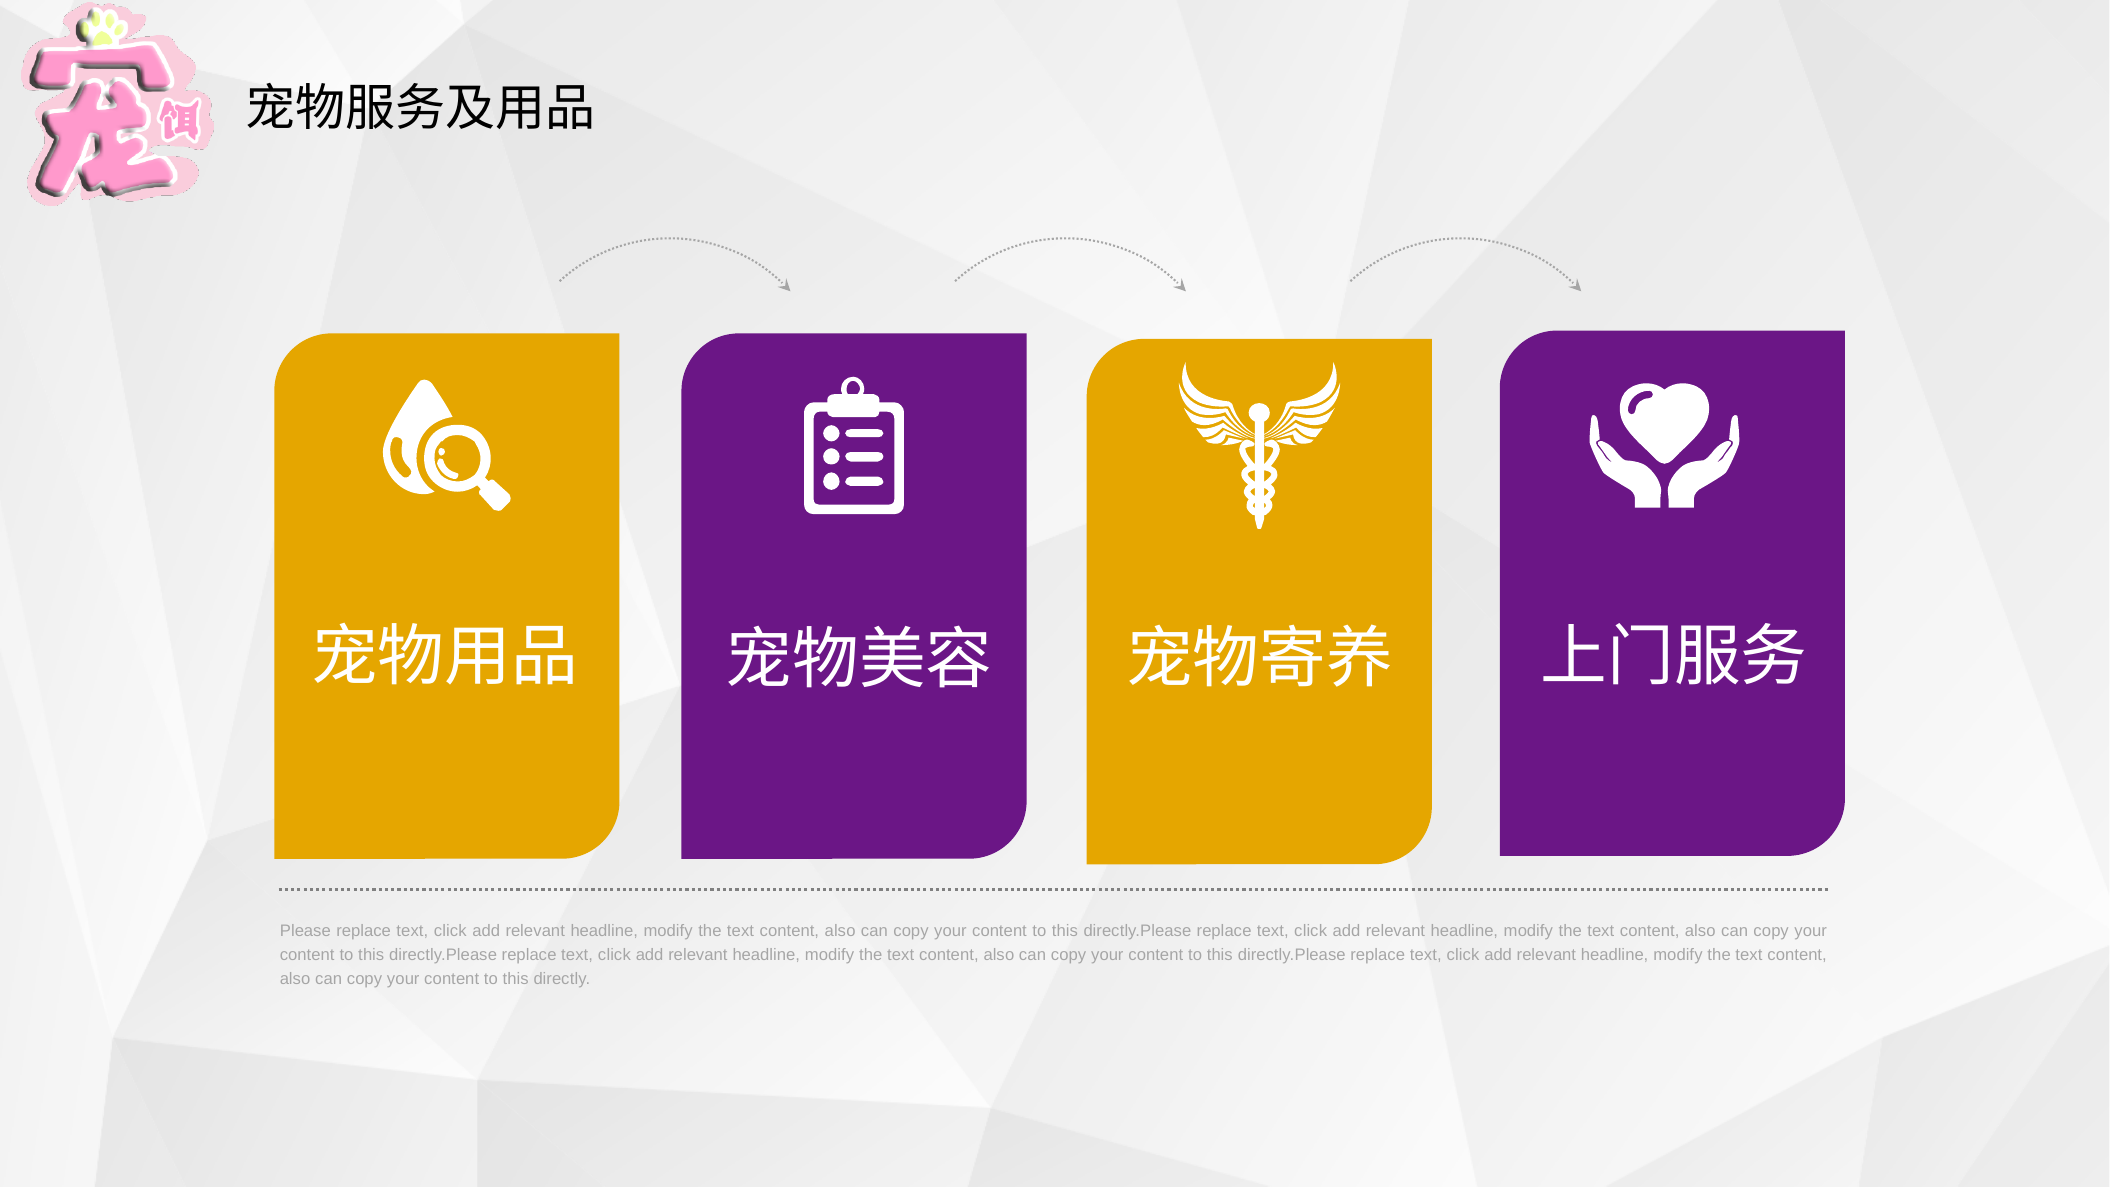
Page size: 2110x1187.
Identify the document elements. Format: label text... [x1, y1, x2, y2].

text_box [273, 332, 621, 860]
text_box 宠物用品 [311, 597, 583, 694]
text_box [1498, 329, 1846, 857]
text_box [680, 332, 1028, 860]
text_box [1171, 361, 1347, 529]
text_box 宠物美容 [725, 599, 997, 696]
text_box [804, 376, 904, 515]
text_box Please replace text, click add relevant headline, modify the text content, also can copy your content to this directly.Please replace text, click add relevant headline, modify the text content, also can copy your content to this directly.Please replace text, click add relevant headline, modify the text content, also can copy your content to this directly.Please replace text, click add relevant headline, modify the text content, also can copy your content to this directly. [279, 916, 1830, 989]
text_box [954, 237, 1186, 402]
text_box 宠物寄养 [1126, 599, 1398, 695]
text_box [559, 237, 791, 402]
text_box 上门服务 [1540, 597, 1812, 694]
text_box [1350, 237, 1582, 402]
text_box [1085, 337, 1433, 866]
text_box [382, 379, 511, 512]
text_box 宠物服务及用品 [244, 75, 596, 136]
picture [0, 0, 2110, 1187]
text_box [1589, 383, 1740, 508]
